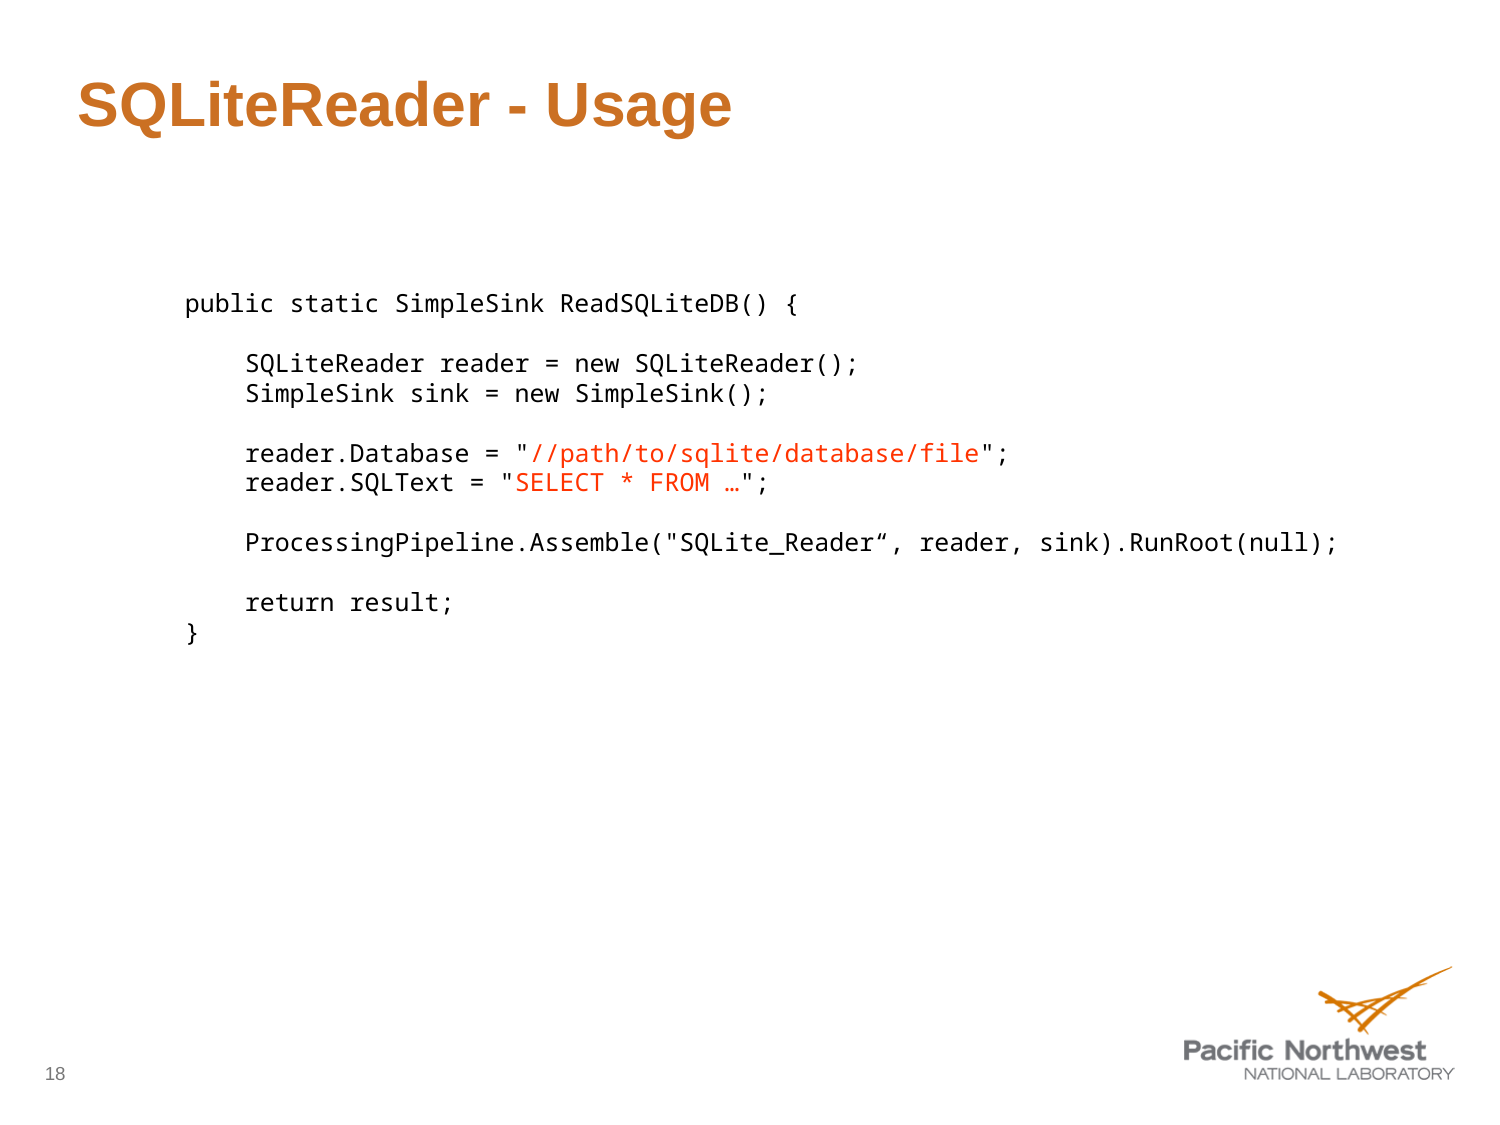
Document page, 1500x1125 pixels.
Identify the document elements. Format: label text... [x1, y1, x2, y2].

footer 18 [29, 1053, 130, 1092]
picture [1169, 959, 1470, 1091]
title SQLiteReader - Usage [77, 75, 1424, 238]
text_box public static SimpleSink ReadSQLiteDB() { SQLiteReader reader = new SQLiteReader(); SimpleSink sink = new SimpleSink(); reader.Database = "//path/to/sqlite/database/file"; reader.SQLText = "SELECT * FROM …"; ProcessingPipeline.Assemble("SQLite_Reader“, reader, sink).RunRoot(null); return result; } [49, 249, 1463, 654]
